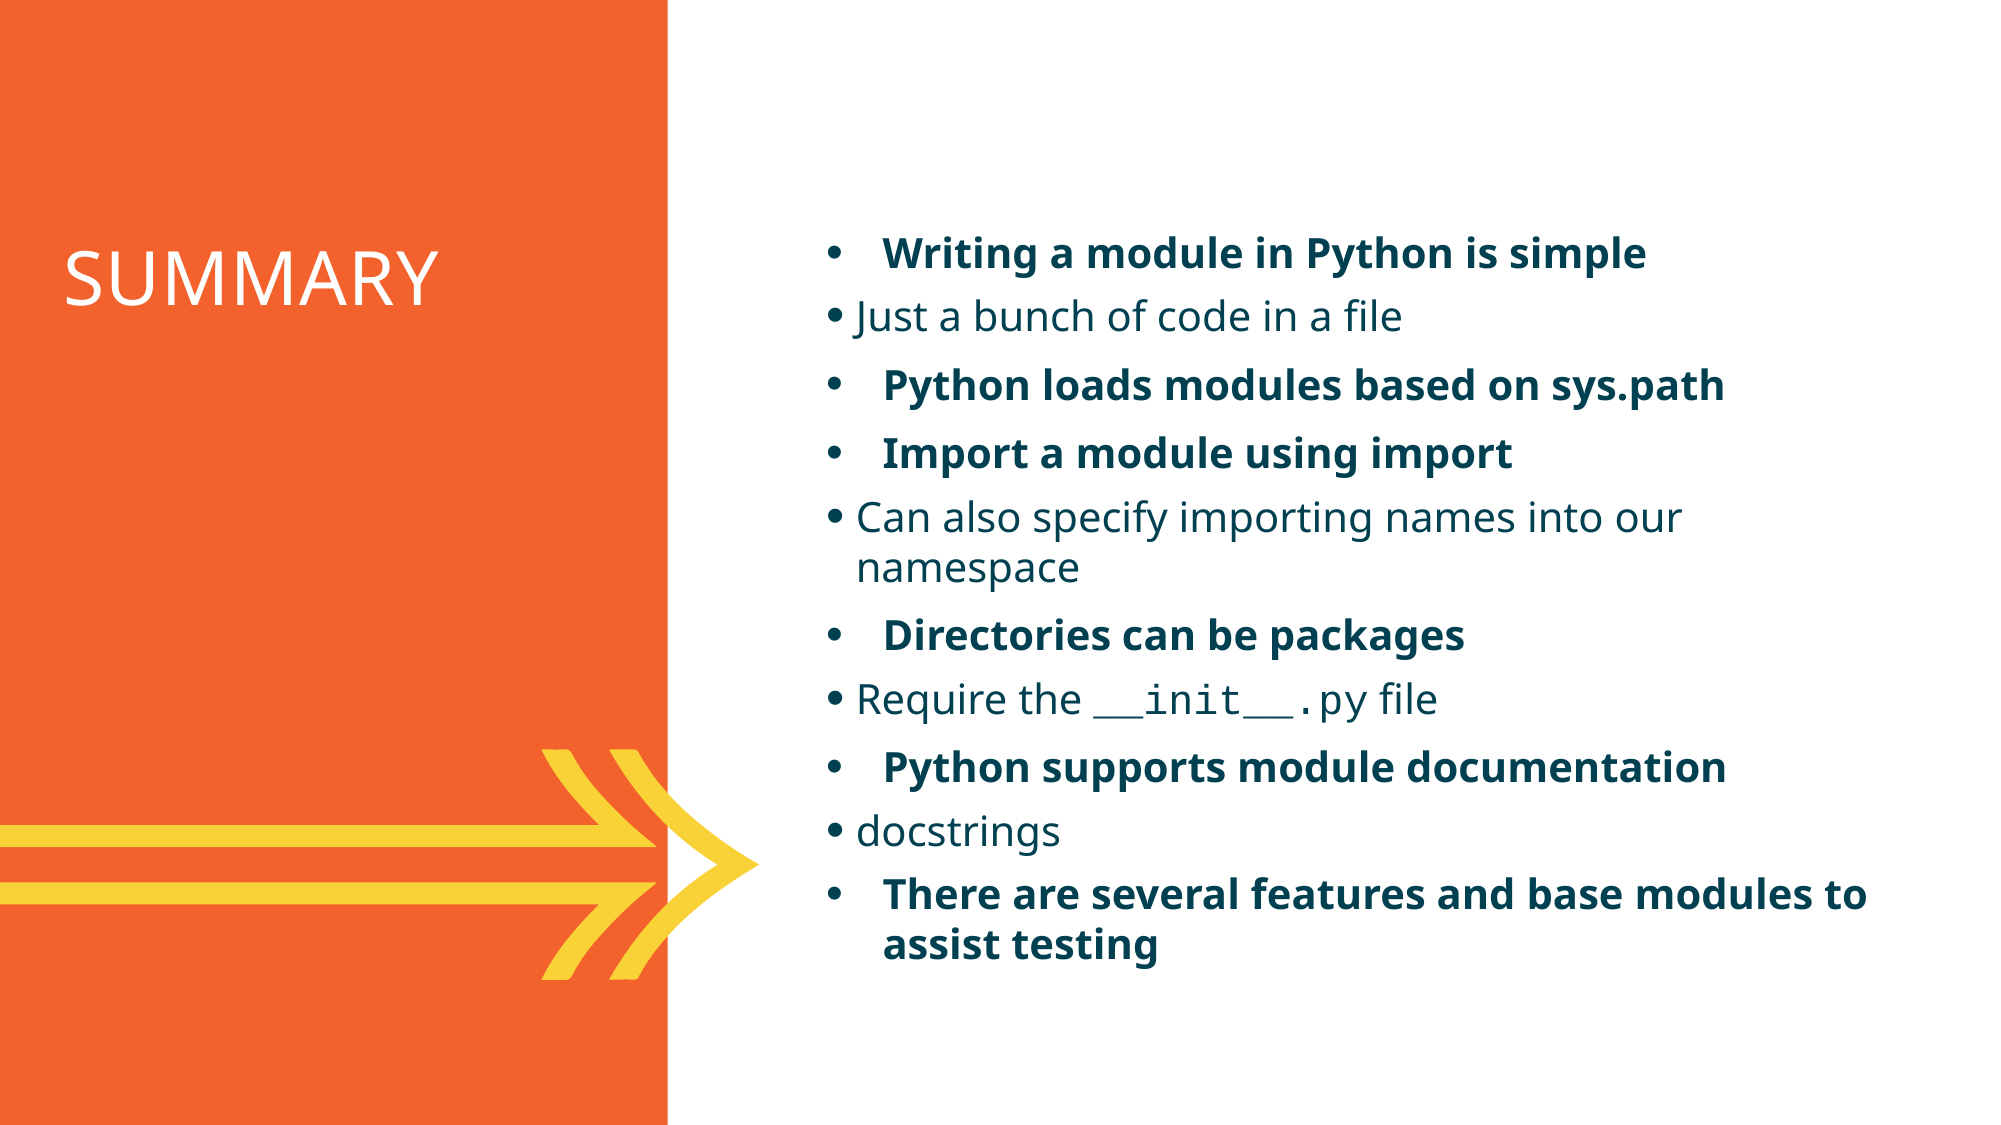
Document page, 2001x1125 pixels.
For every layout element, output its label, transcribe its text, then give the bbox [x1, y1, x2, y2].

list Summary [63, 221, 628, 673]
list Writing a module in Python is simple Just a bunch of code in a file Python loads modules based on sys.path Import a module using import Can also specify importing names into our namespace Directories can be packages Require the __init__.py file Python supports module documentation docstrings There are several features and base modules to assist testing [826, 221, 1896, 894]
